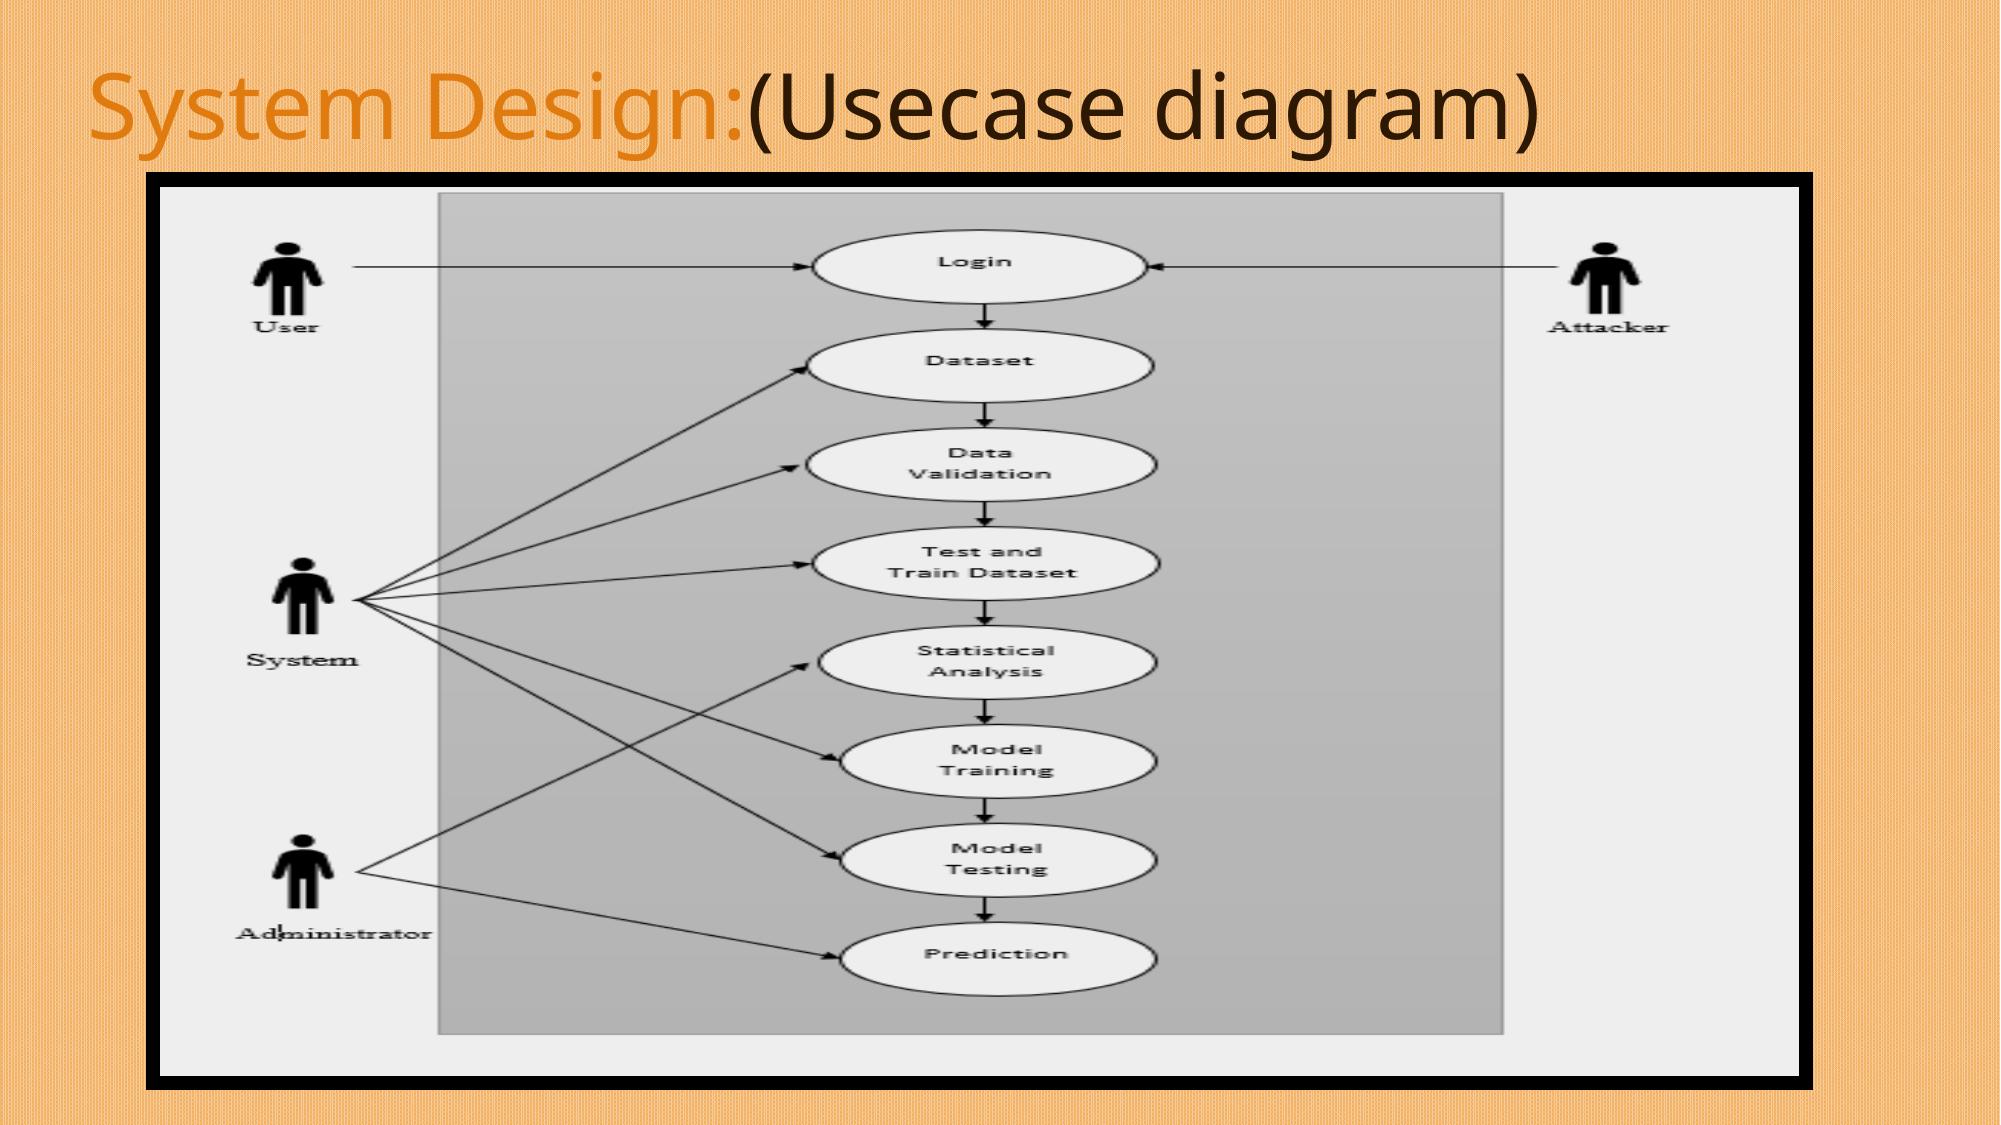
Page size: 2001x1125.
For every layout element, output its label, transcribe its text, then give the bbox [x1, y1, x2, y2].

title System Design:(Usecase diagram) [73, 53, 1949, 1076]
picture [160, 186, 1799, 1076]
